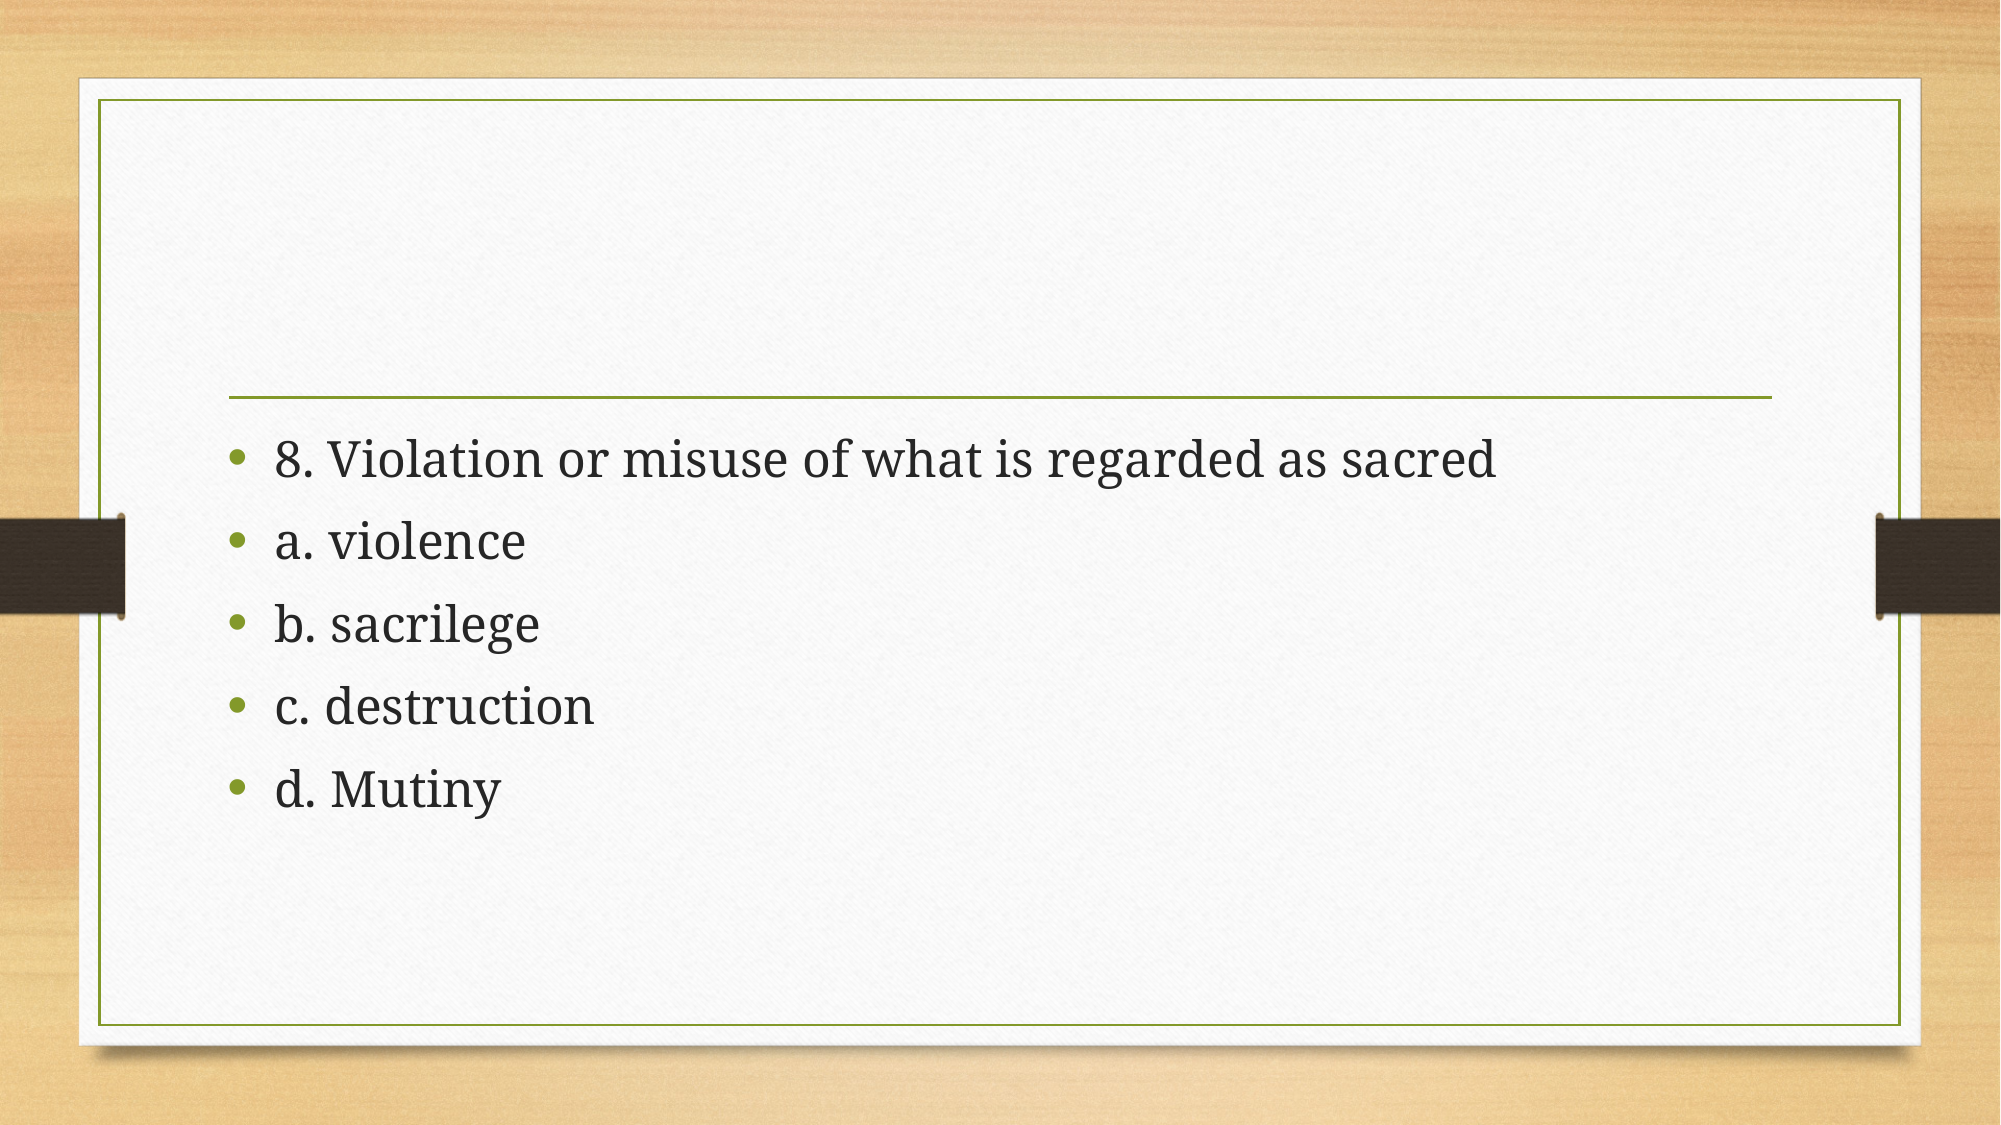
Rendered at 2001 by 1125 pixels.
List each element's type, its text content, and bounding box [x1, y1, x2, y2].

picture [0, 0, 2001, 1125]
list 8. Violation or misuse of what is regarded as sacred a. violence b. sacrilege c. destruction d. Mutiny [212, 419, 1788, 964]
